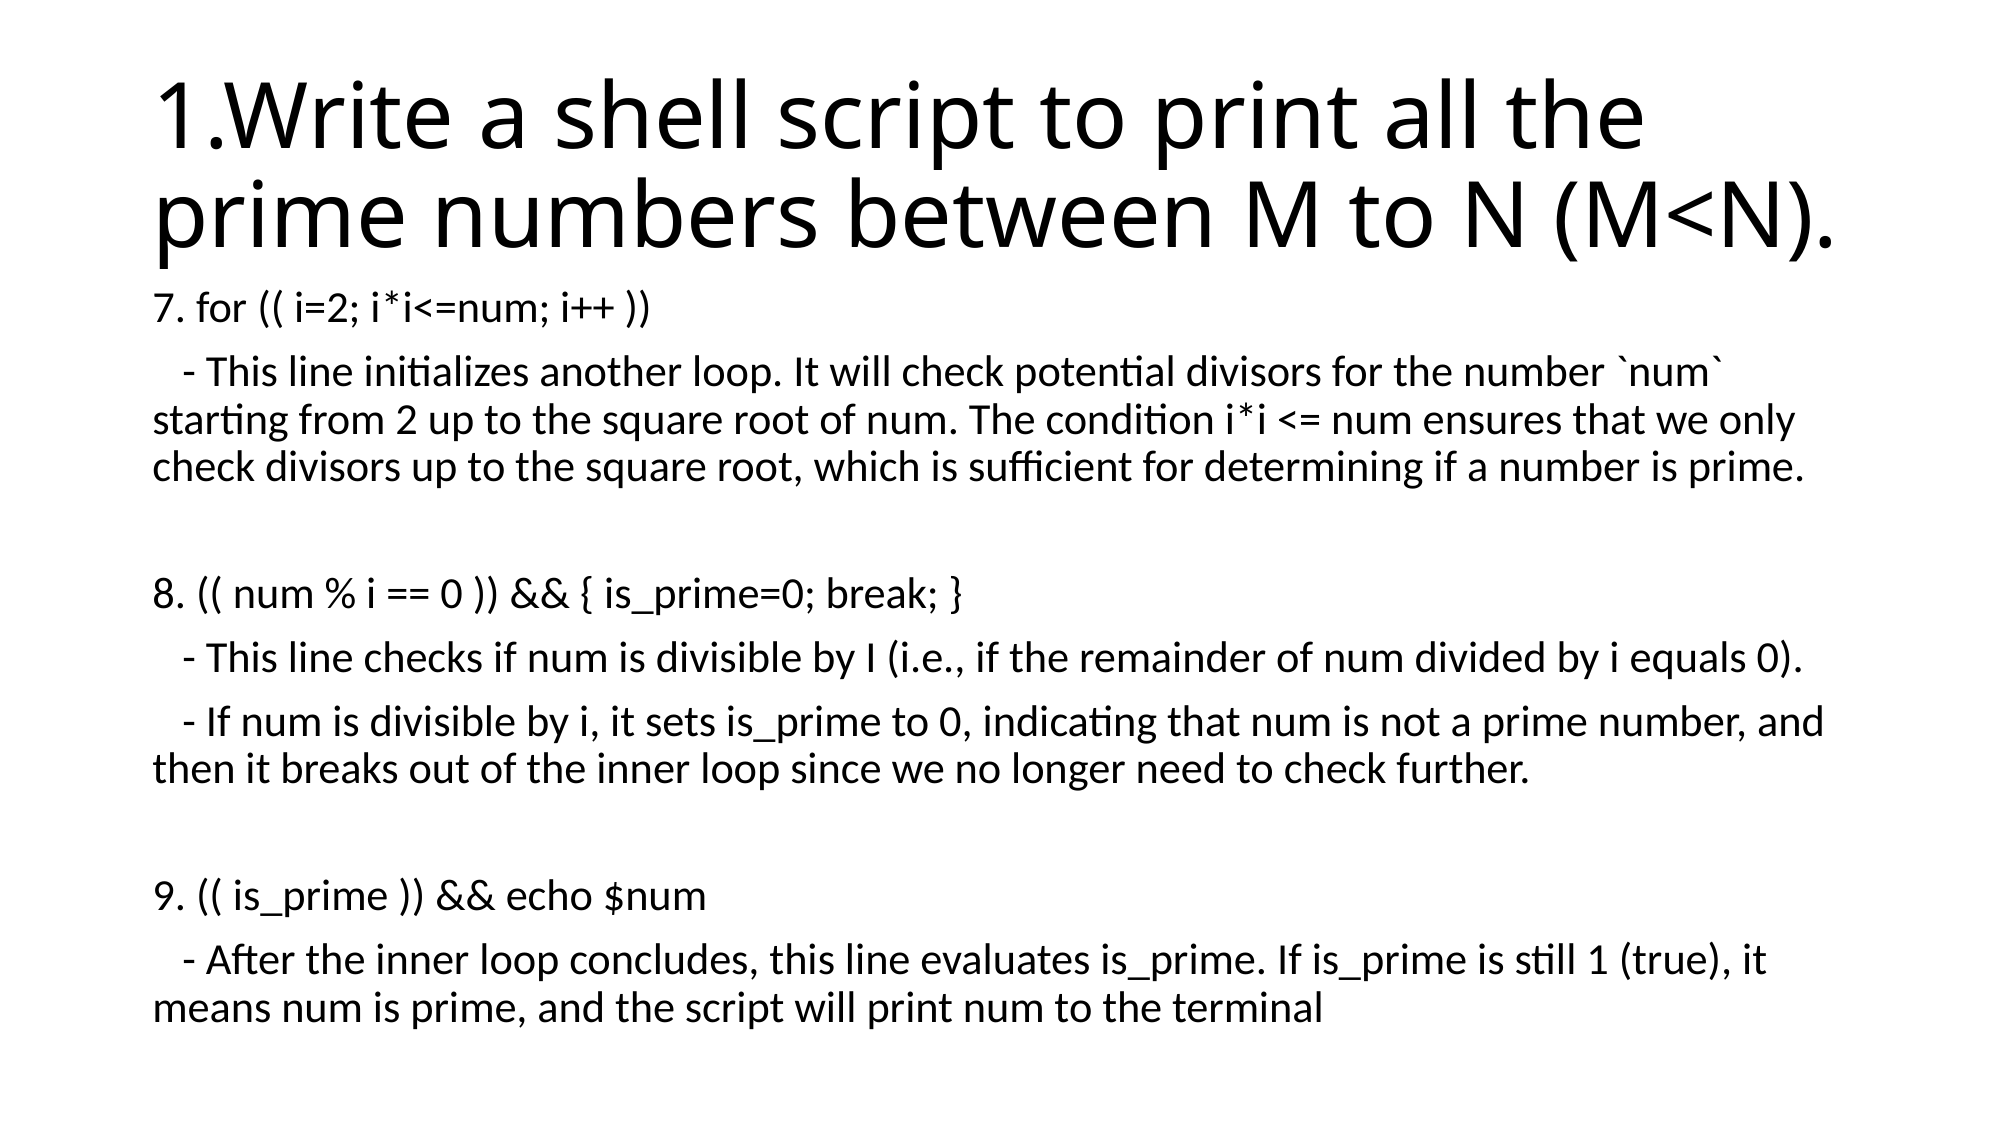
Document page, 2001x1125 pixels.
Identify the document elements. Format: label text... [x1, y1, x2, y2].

title 1.Write a shell script to print all the prime numbers between M to N (M<N). [137, 59, 1863, 277]
list 7. for (( i=2; i*i<=num; i++ )) - This line initializes another loop. It will check potential divisors for the number `num` starting from 2 up to the square root of num. The condition i*i <= num ensures that we only check divisors up to the square root, which is sufficient for determining if a number is prime. 8. (( num % i == 0 )) && { is_prime=0; break; } - This line checks if num is divisible by I (i.e., if the remainder of num divided by i equals 0). - If num is divisible by i, it sets is_prime to 0, indicating that num is not a prime number, and then it breaks out of the inner loop since we no longer need to check further. 9. (( is_prime )) && echo $num - After the inner loop concludes, this line evaluates is_prime. If is_prime is still 1 (true), it means num is prime, and the script will print num to the terminal [137, 277, 1863, 1102]
